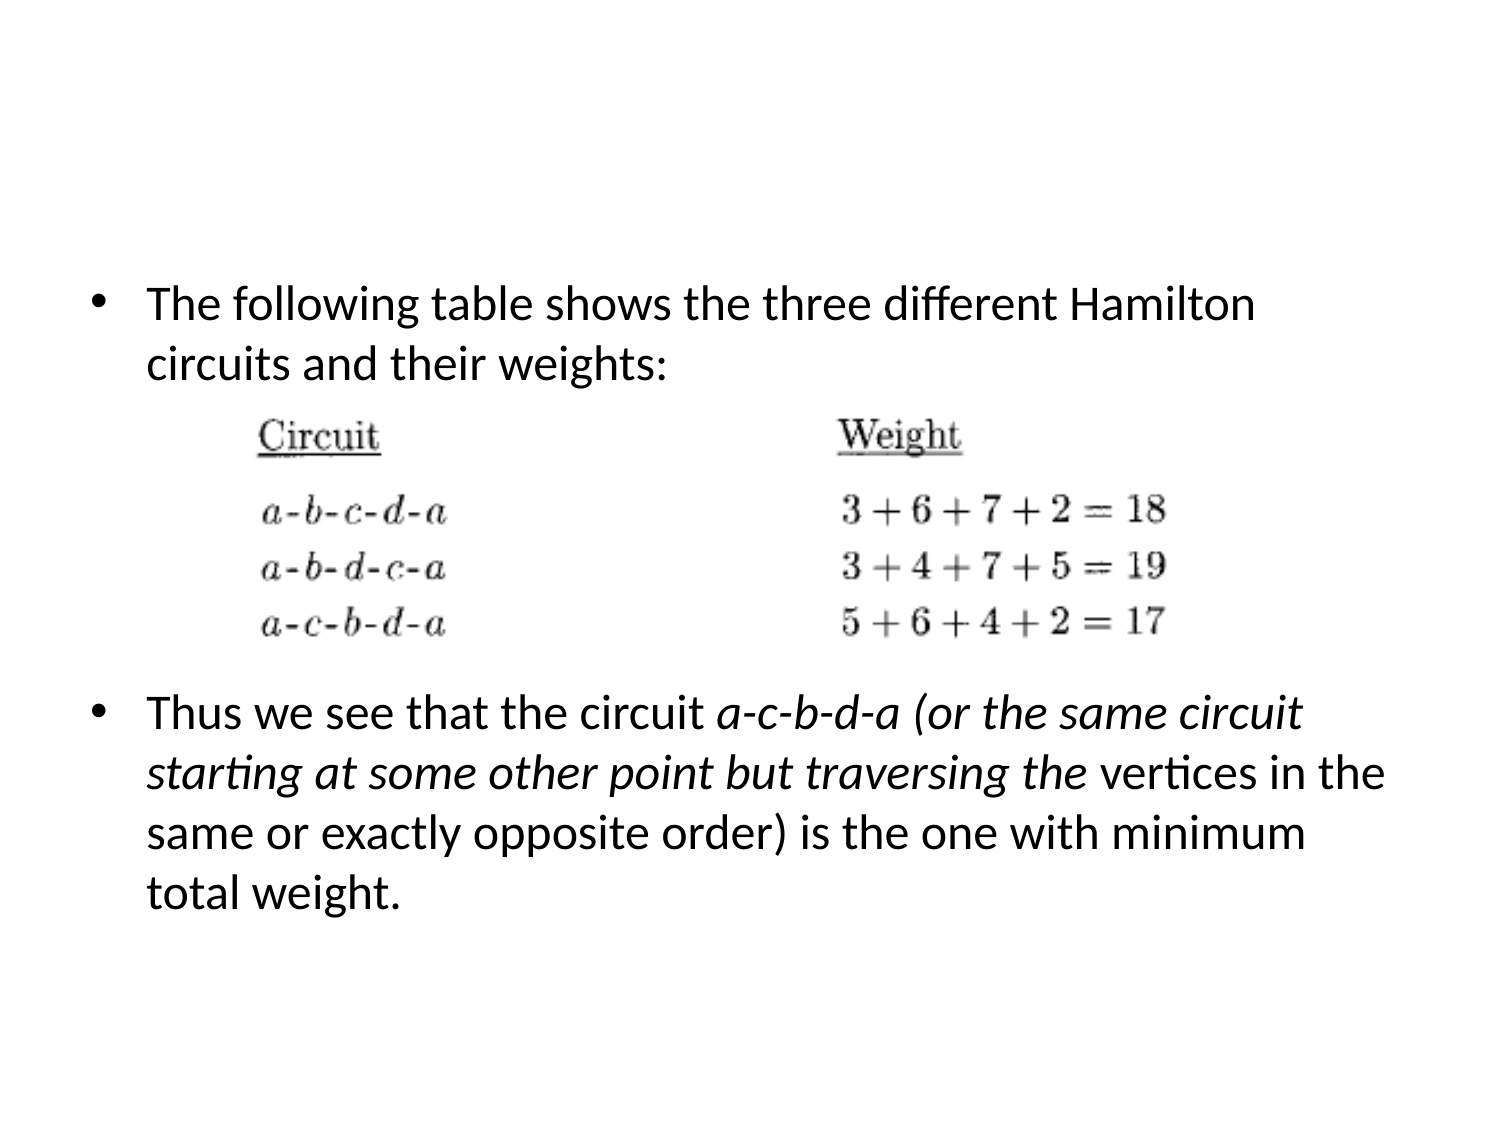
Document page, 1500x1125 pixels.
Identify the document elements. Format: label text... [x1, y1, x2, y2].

list The following table shows the three different Hamilton circuits and their weights: Thus we see that the circuit a-c-b-d-a (or the same circuit starting at some other point but traversing the vertices in the same or exactly opposite order) is the one with minimum total weight. [75, 262, 1425, 1005]
picture [224, 399, 1192, 662]
